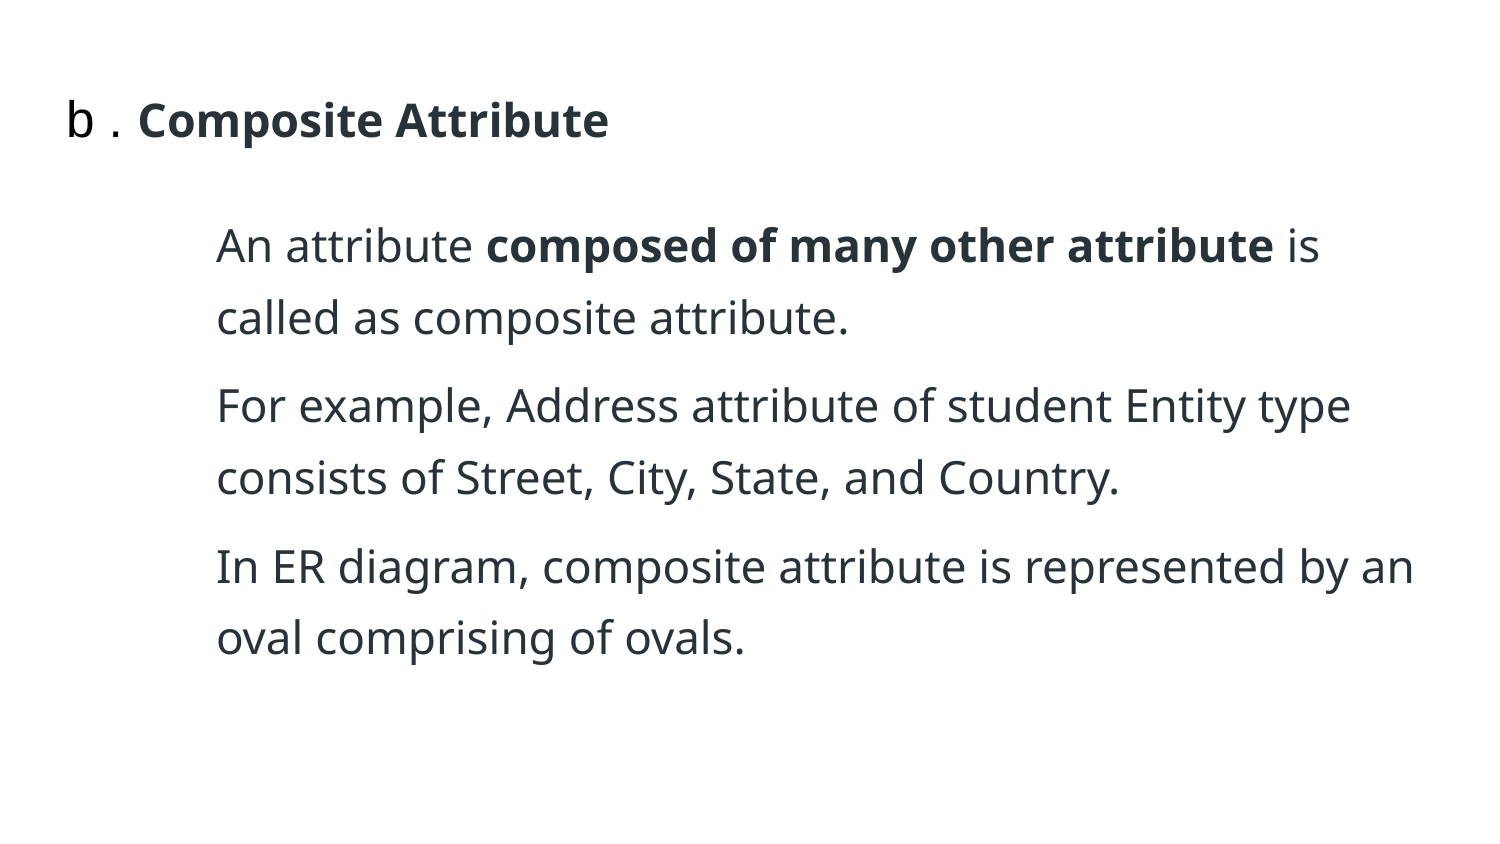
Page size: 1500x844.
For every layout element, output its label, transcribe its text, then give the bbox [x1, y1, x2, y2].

list An attribute composed of many other attribute is called as composite attribute. For example, Address attribute of student Entity type consists of Street, City, State, and Country. In ER diagram, composite attribute is represented by an oval comprising of ovals. [51, 189, 1449, 750]
title b . Composite Attribute [51, 72, 1449, 167]
